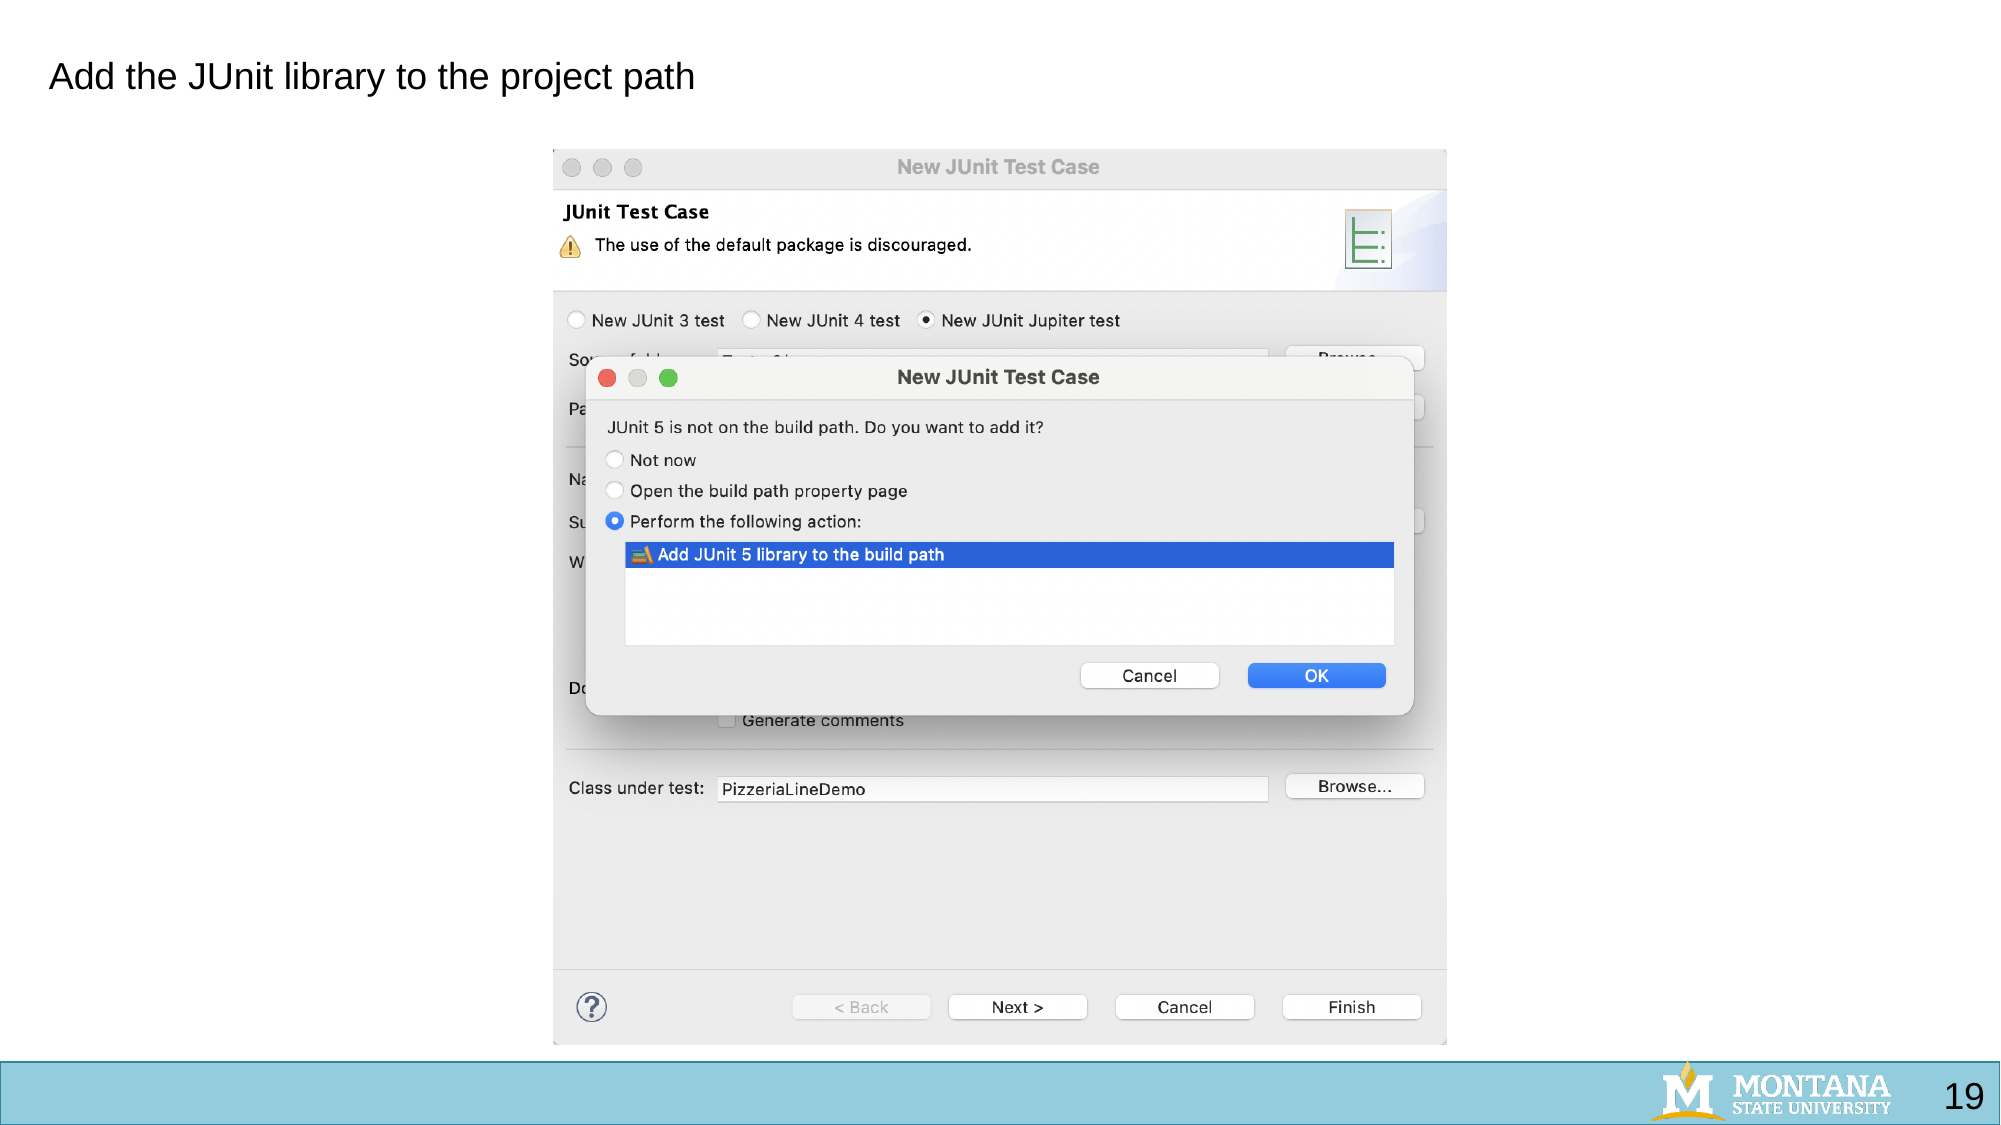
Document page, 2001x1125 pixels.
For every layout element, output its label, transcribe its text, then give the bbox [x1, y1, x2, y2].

text_box Add the JUnit library to the project path [33, 44, 722, 105]
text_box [0, 1060, 1647, 1125]
picture [553, 149, 1447, 1045]
picture [1649, 1060, 1892, 1122]
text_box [1892, 1060, 2000, 1125]
